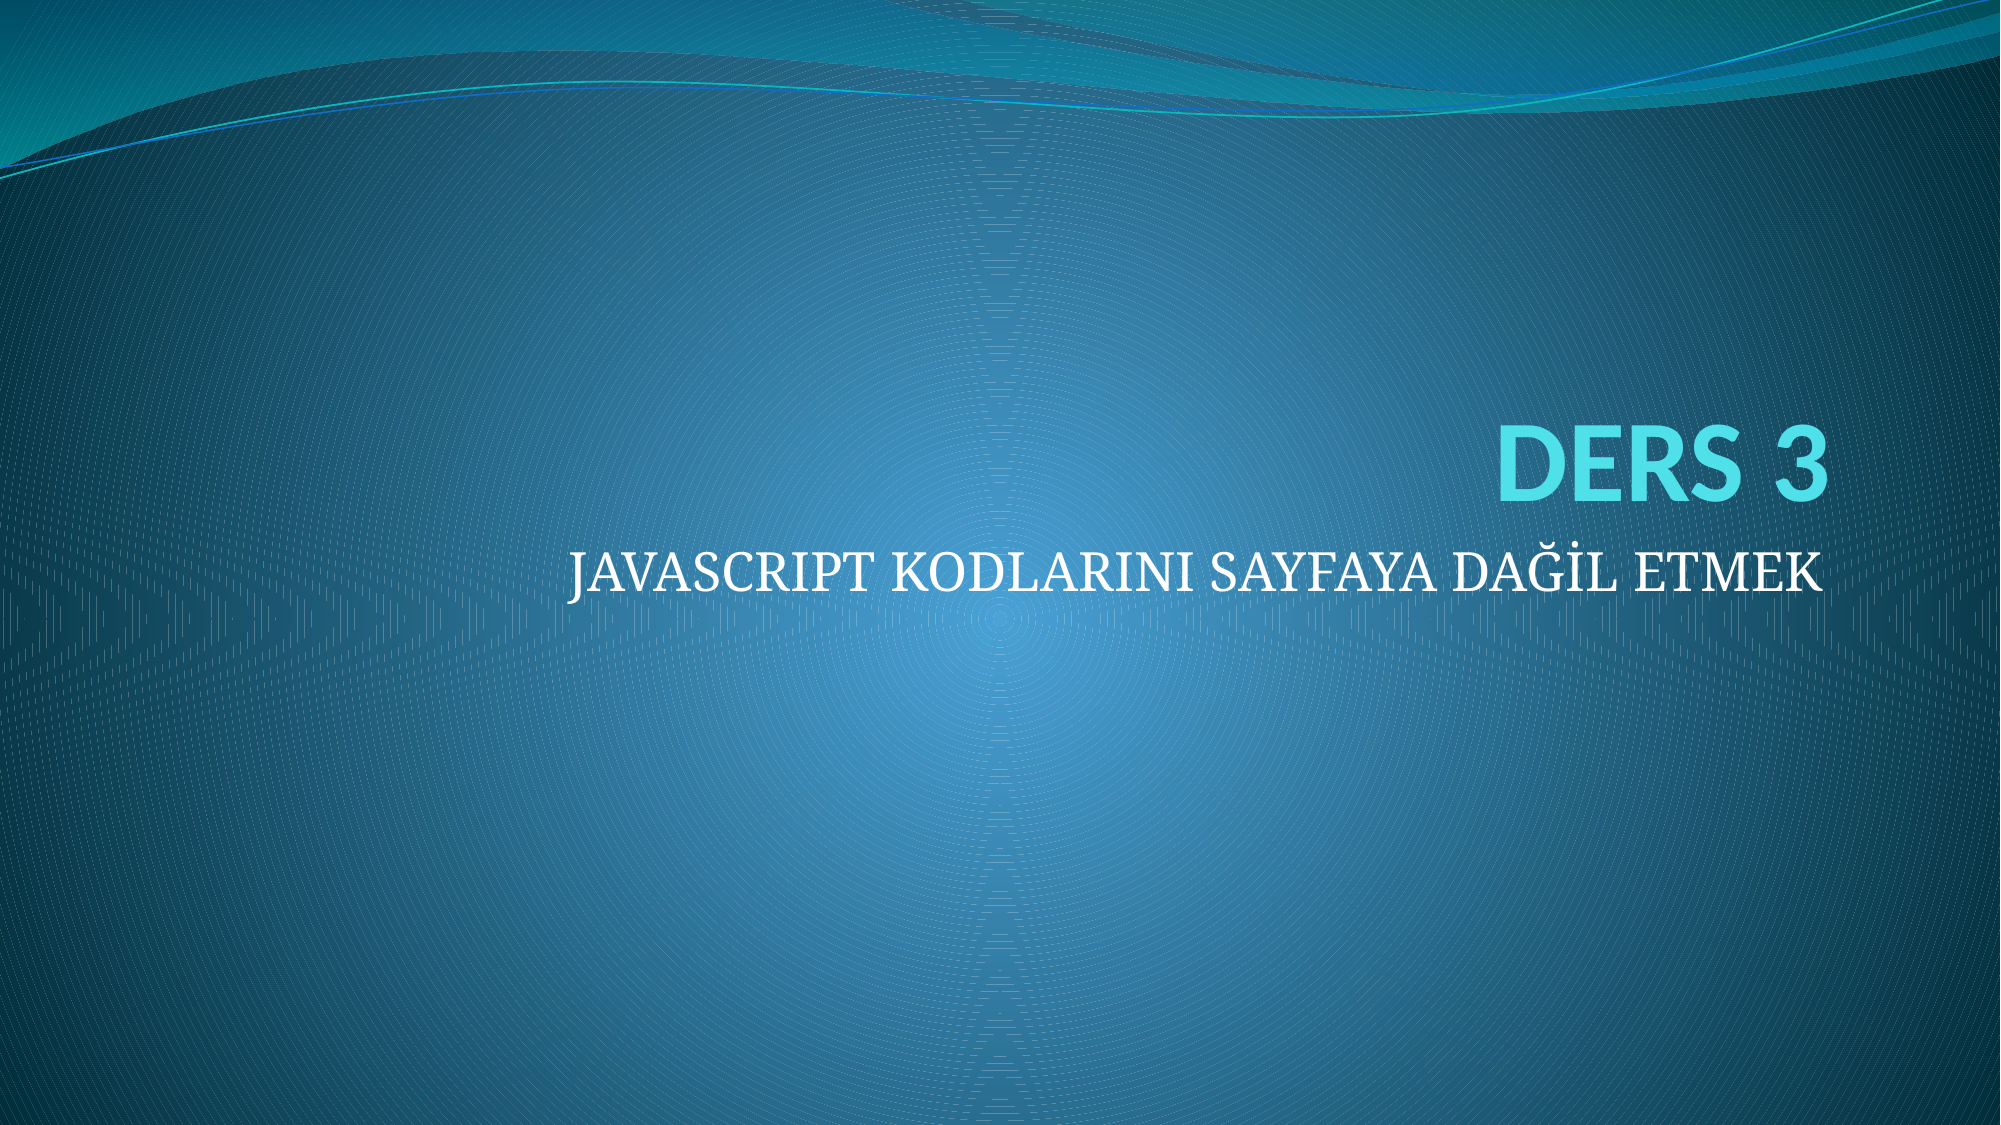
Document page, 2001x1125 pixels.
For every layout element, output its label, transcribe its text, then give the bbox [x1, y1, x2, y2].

subtitle JAVASCRIPT KODLARINI SAYFAYA DAĞİL ETMEK [116, 529, 1835, 818]
title DERS 3 [116, 224, 1834, 525]
